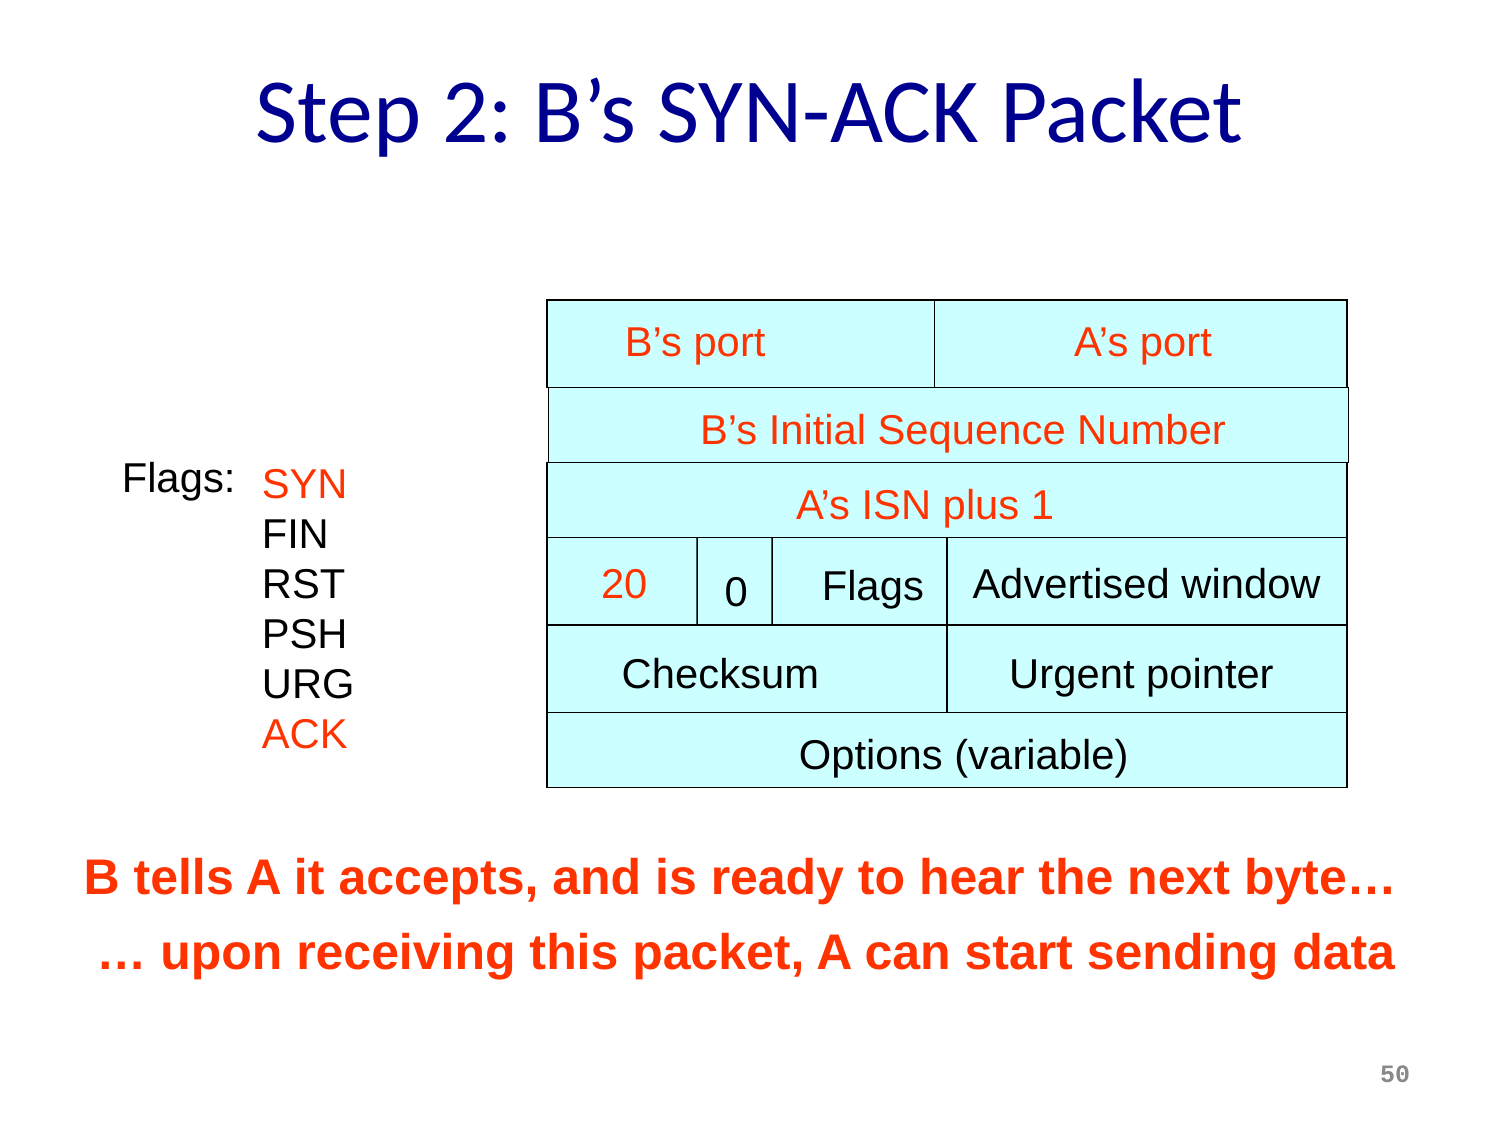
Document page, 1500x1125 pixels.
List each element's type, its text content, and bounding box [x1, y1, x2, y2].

text_box [947, 537, 1348, 624]
text_box Checksum [606, 639, 835, 705]
text_box B’s Initial Sequence Number [685, 395, 1242, 460]
text_box 0 [709, 557, 763, 623]
text_box [698, 537, 772, 624]
text_box 50 [1074, 1042, 1425, 1103]
text_box … upon receiving this packet, A can start sending data [81, 912, 1411, 988]
text_box Flags [807, 551, 940, 617]
text_box 20 [698, 549, 762, 615]
text_box [547, 462, 1348, 537]
text_box [773, 537, 947, 624]
text_box SYN FIN RST PSH URG ACK [247, 449, 370, 765]
text_box A’s port [1059, 307, 1227, 373]
text_box [947, 624, 1348, 712]
text_box Flags: [107, 443, 251, 509]
text_box 20 [586, 549, 697, 615]
text_box Urgent pointer [994, 639, 1289, 705]
text_box B tells A it accepts, and is ready to hear the next byte… [68, 837, 1413, 913]
text_box [547, 299, 934, 388]
text_box Options (variable) [784, 720, 1144, 785]
title Step 2: B’s SYN-ACK Packet [75, 12, 1425, 200]
text_box Advertised window [957, 549, 1336, 615]
text_box [547, 624, 947, 712]
text_box A’s ISN plus 1 [781, 470, 1070, 535]
text_box [547, 712, 1348, 788]
text_box [548, 387, 1349, 463]
text_box B’s port [610, 307, 781, 373]
text_box [547, 537, 697, 624]
text_box [934, 299, 1348, 387]
